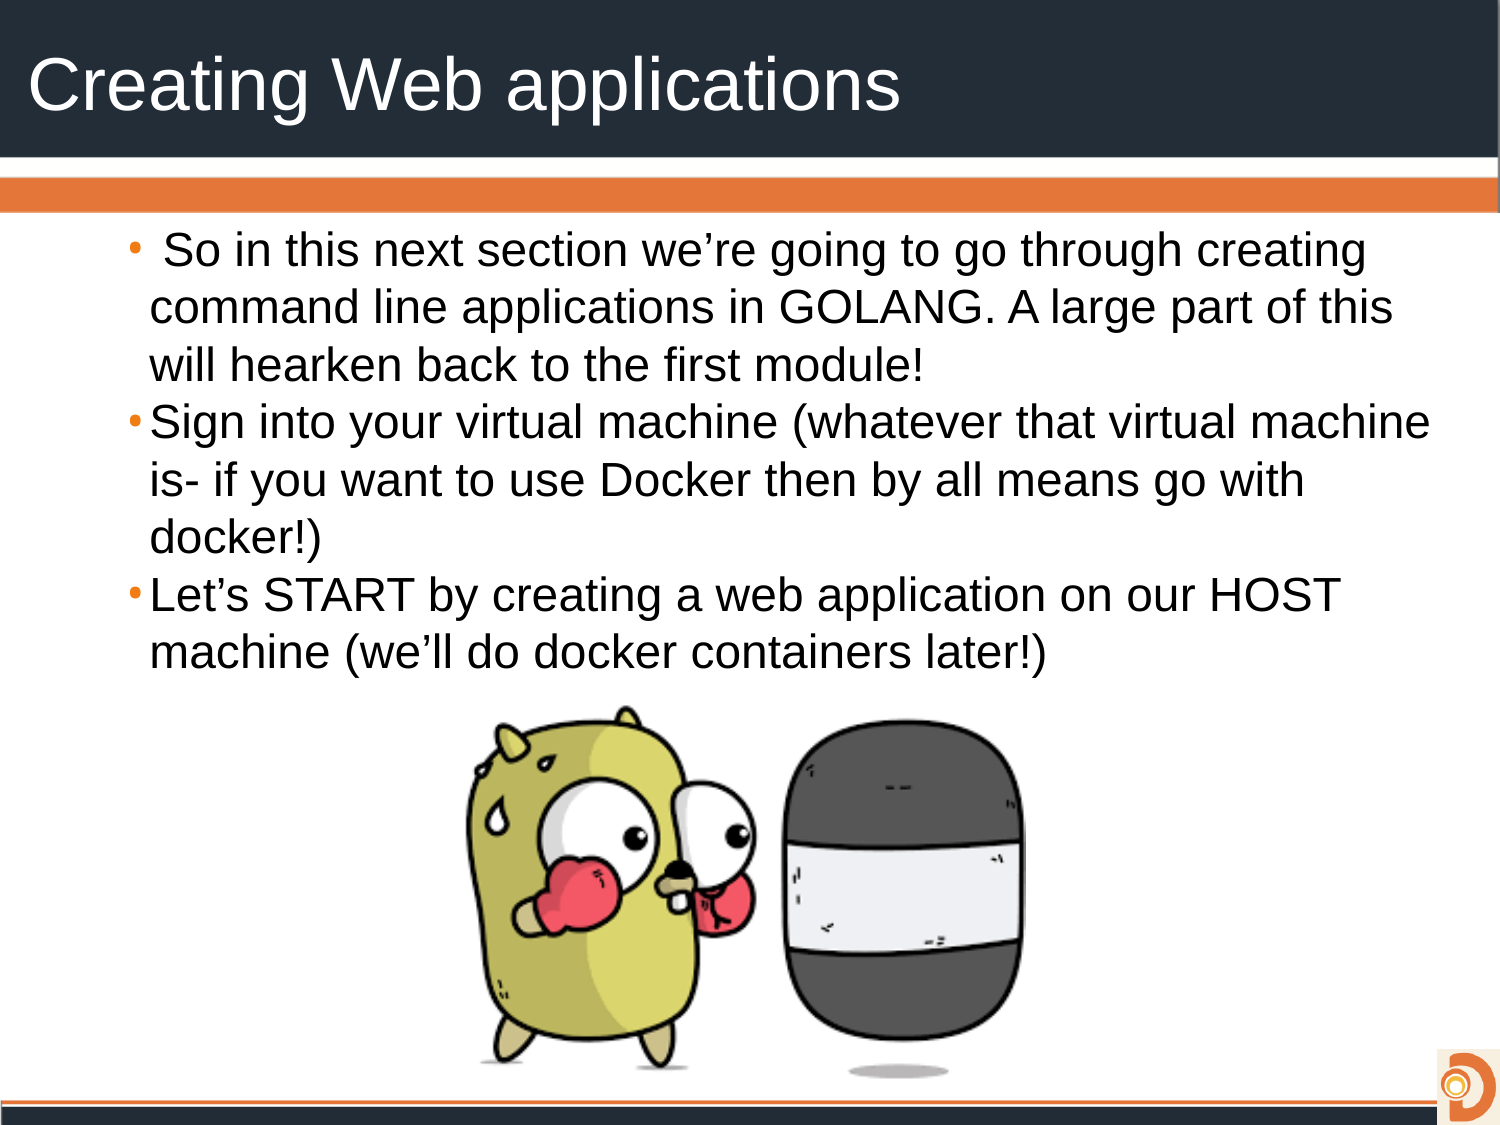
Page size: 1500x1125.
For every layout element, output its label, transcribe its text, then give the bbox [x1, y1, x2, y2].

list So in this next section we’re going to go through creating command line applications in GOLANG. A large part of this will hearken back to the first module! Sign into your virtual machine (whatever that virtual machine is- if you want to use Docker then by all means go with docker!) Let’s START by creating a web application on our HOST machine (we’ll do docker containers later!) [12, 203, 1488, 892]
picture [0, 0, 1500, 213]
picture [2, 1049, 1500, 1125]
title Creating Web applications [12, 24, 1488, 136]
picture [449, 700, 1026, 1083]
